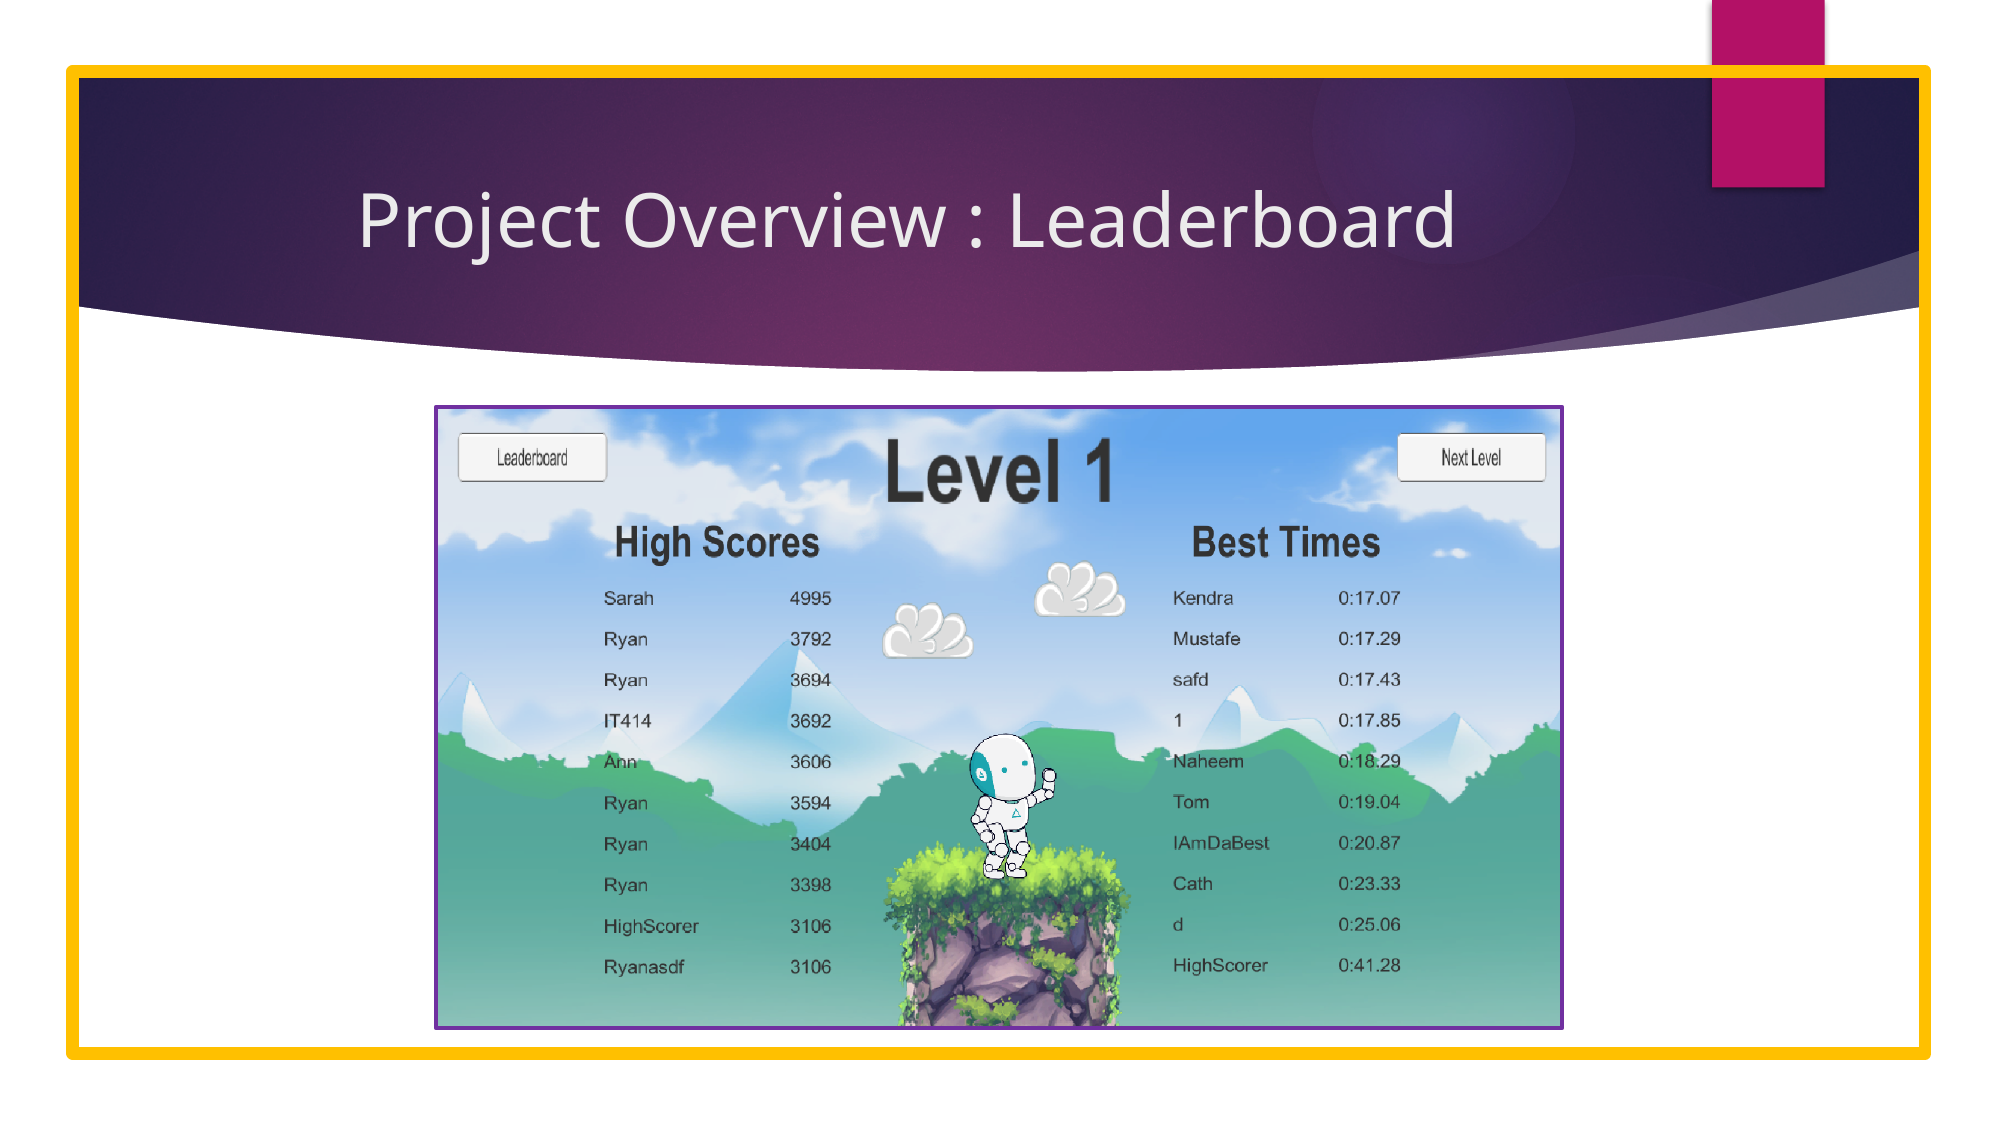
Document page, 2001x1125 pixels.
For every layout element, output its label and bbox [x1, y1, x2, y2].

list [438, 408, 1560, 1026]
text_box [71, 70, 1927, 1055]
